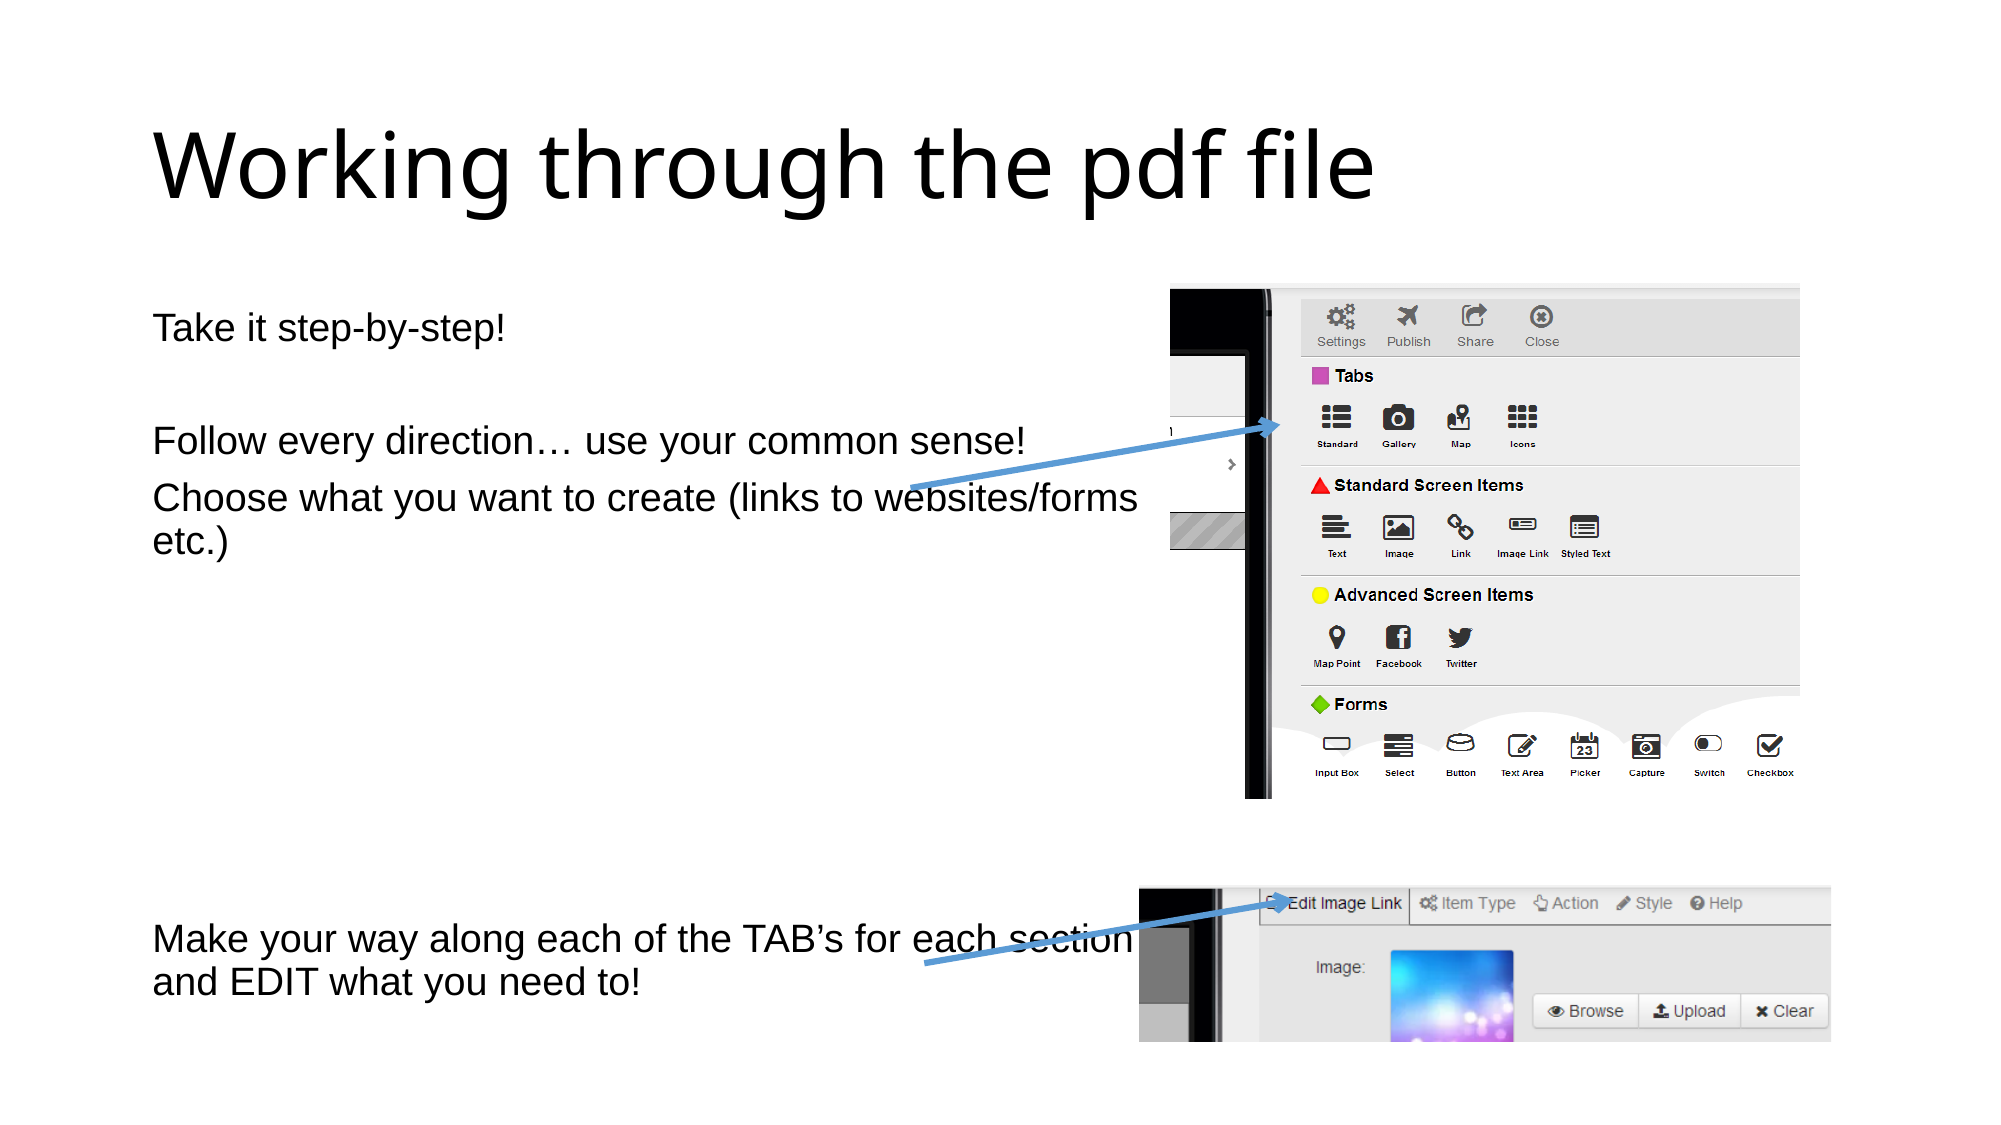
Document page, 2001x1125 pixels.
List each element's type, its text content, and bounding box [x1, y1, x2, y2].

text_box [924, 899, 1294, 964]
picture [1139, 884, 1832, 1042]
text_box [910, 424, 1281, 489]
list Take it step-by-step! Follow every direction… use your common sense! Choose what you want to create (links to websites/forms etc.) Make your way along each of the TAB’s for each section and EDIT what you need to! [137, 299, 1181, 1014]
title Working through the pdf file [137, 59, 1863, 278]
picture [1170, 283, 1800, 799]
